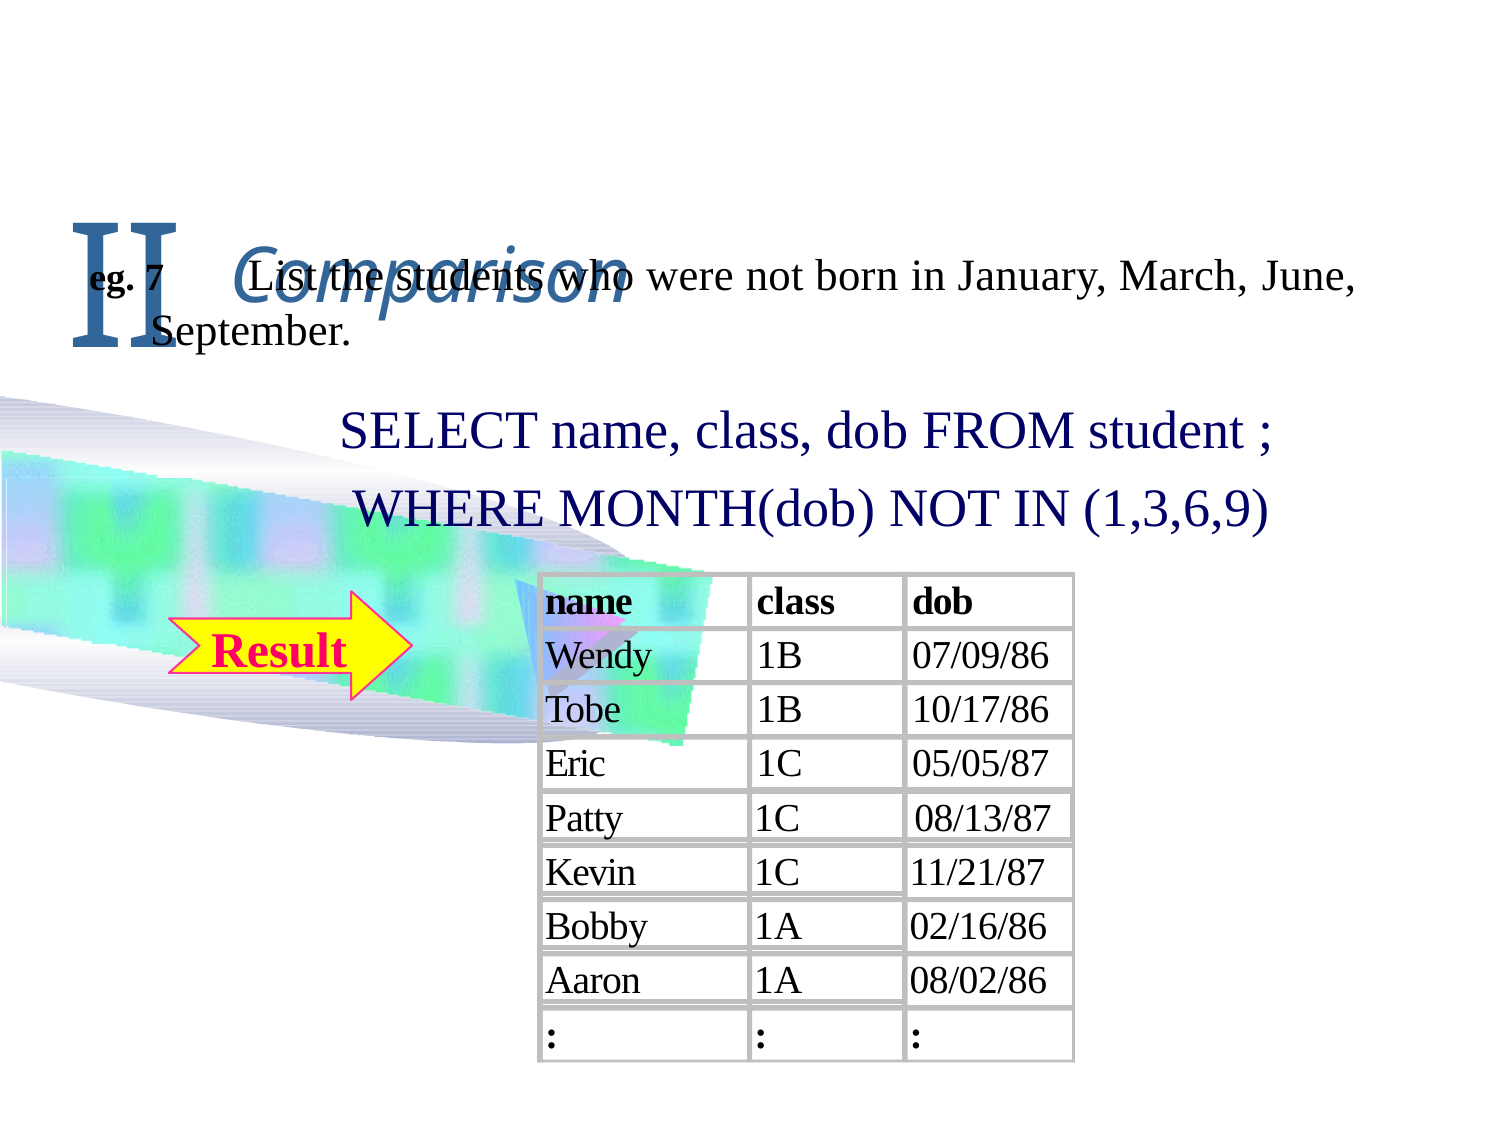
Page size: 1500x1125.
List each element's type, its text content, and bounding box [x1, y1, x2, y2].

text_box September. SELECT name, class, dob FROM student ; WHERE MONTH(dob) NOT IN (1,3,6,9) [147, 297, 1279, 538]
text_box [0, 447, 713, 746]
text_box name class dob Wendy 1B 07/09/86 Tobe 1B 10/17/86 Eric 1C 05/05/87 [716, 565, 1073, 569]
text_box List the students who were not born in January, March, June, [245, 243, 1364, 300]
title II Comparison [59, 0, 733, 382]
text_box eg. 7 [87, 249, 167, 299]
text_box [167, 571, 1076, 1063]
